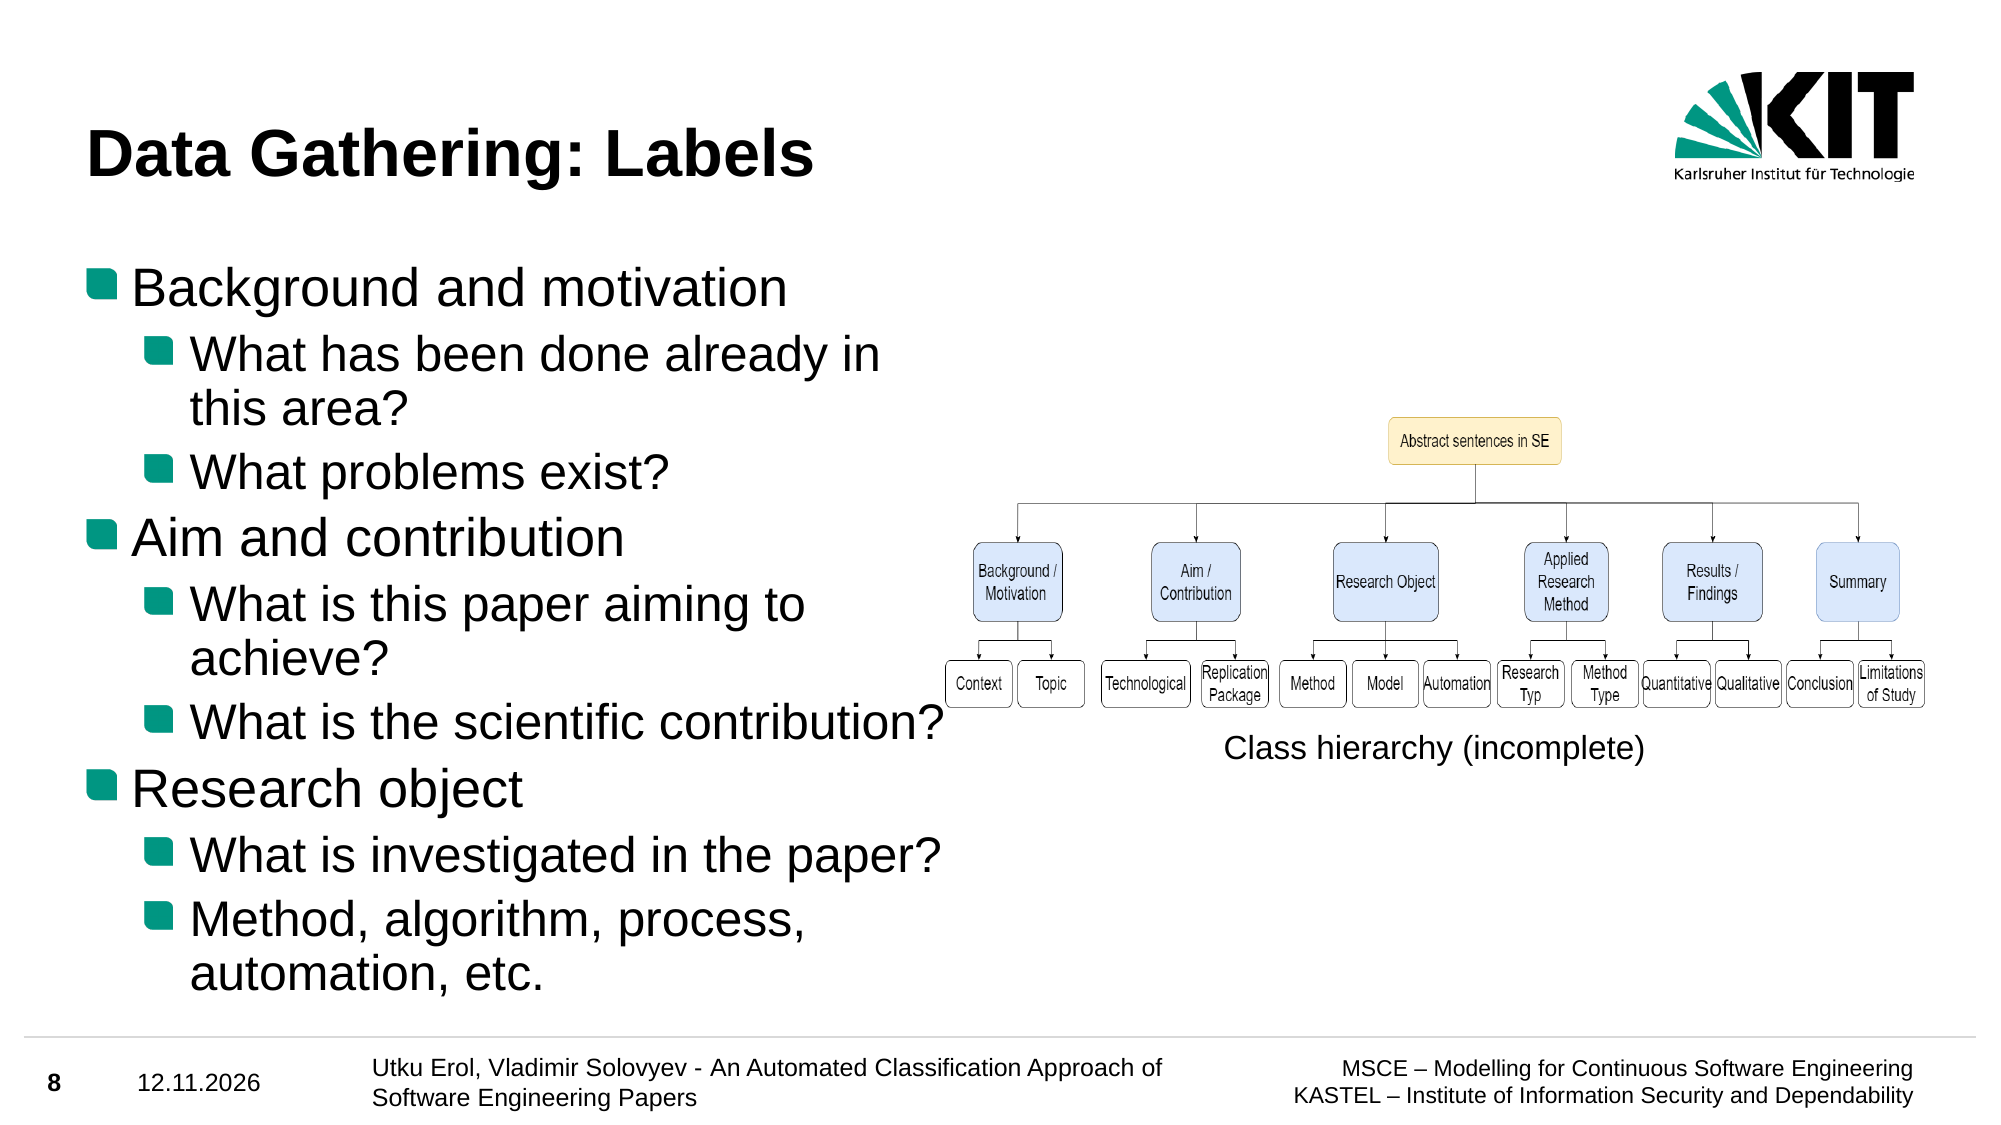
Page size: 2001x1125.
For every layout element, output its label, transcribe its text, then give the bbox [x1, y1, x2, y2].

picture [144, 837, 173, 869]
picture [144, 454, 173, 486]
picture [86, 769, 117, 804]
picture [144, 587, 173, 618]
picture [144, 336, 173, 368]
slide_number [137, 1038, 362, 1125]
picture [1675, 72, 1914, 182]
list Background and motivation What has been done already in this area? What problems exist? Aim and contribution What is this paper aiming to achieve? What is the scientific contribution? Research object What is investigated in the paper? Method, algorithm, process, automation, etc. [86, 259, 959, 1039]
picture [86, 519, 117, 553]
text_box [945, 417, 1925, 775]
title Data Gathering: Labels [86, 64, 1589, 191]
slide_number 8 [47, 1038, 119, 1125]
picture [86, 268, 117, 303]
picture [144, 901, 173, 933]
picture [144, 705, 173, 736]
